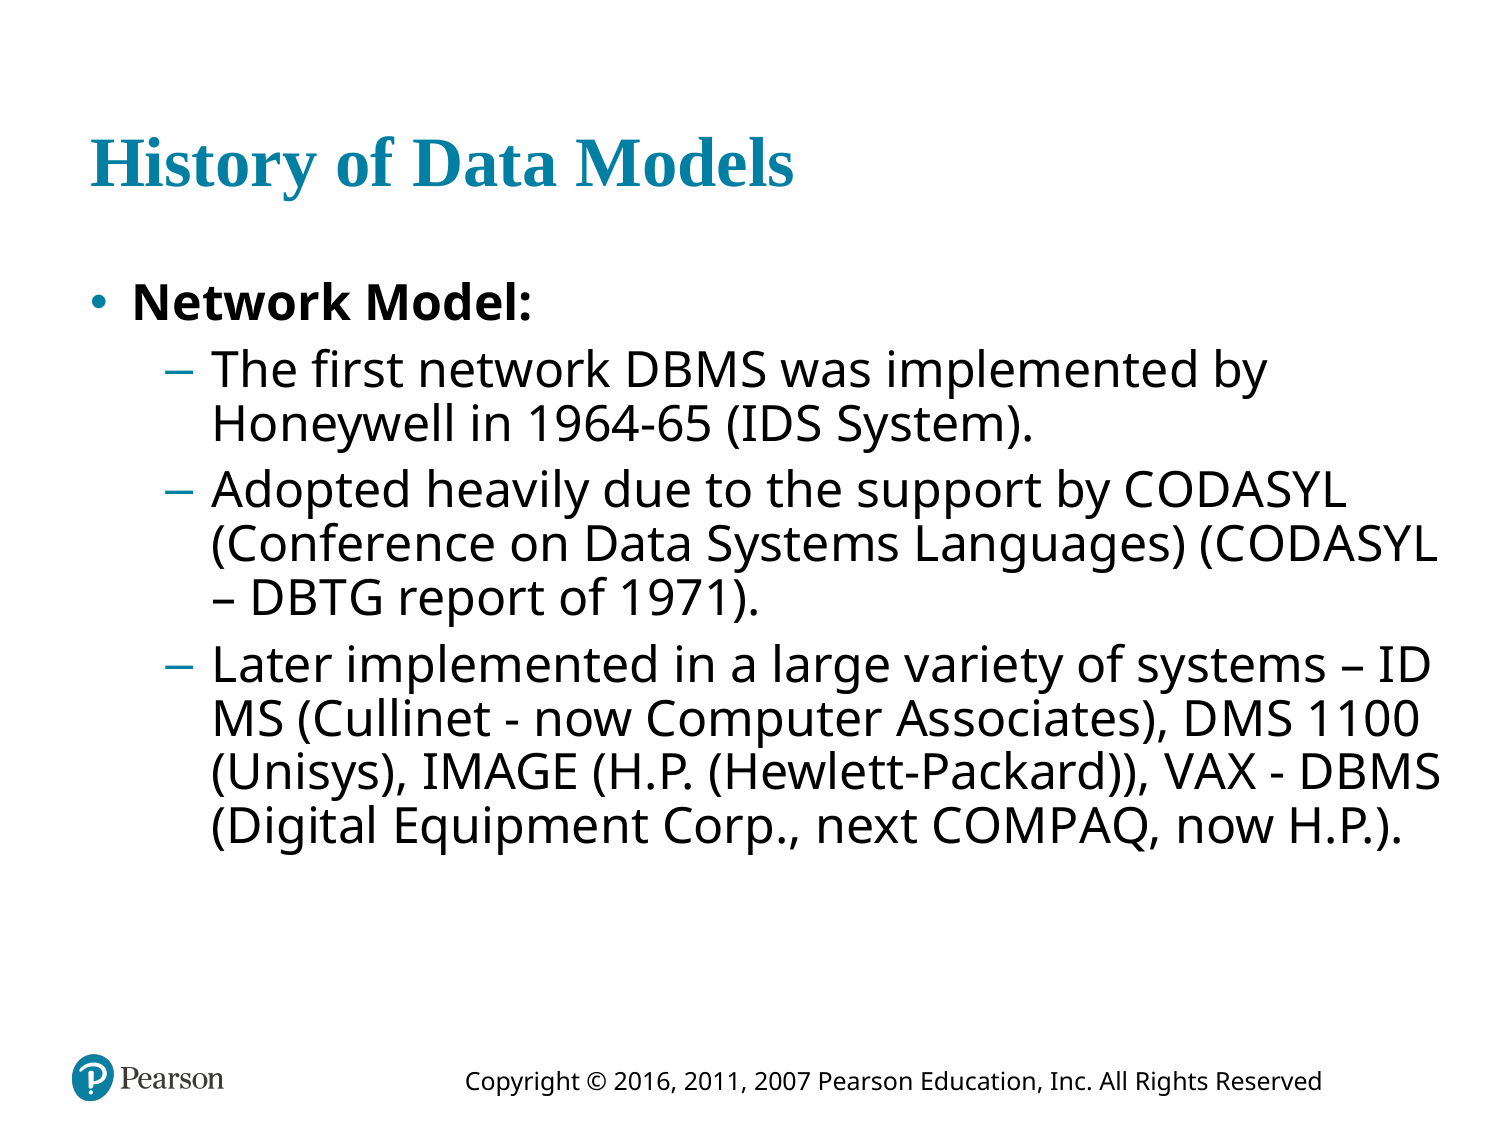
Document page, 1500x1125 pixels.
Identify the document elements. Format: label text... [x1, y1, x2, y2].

picture [80, 1063, 106, 1088]
list Network Model: The first network D B M S was implemented by Honeywell in 1964-65 (I D S System). Adopted heavily due to the support by C O D A S Y L (Conference on Data Systems Languages) (C O D A S Y L – D B T G report of 1971). Later implemented in a large variety of systems – I D M S (Cullinet - now Computer Associates), D M S 1100 (Unisys), IMAGE (H.P. (Hewlett-Packard)), V A X - D B M S (Digital Equipment Corp., next C O M P A Q, now H.P.). [75, 262, 1474, 881]
picture [72, 1087, 83, 1101]
picture [98, 1054, 224, 1101]
title History of Data Models [75, 35, 1425, 216]
picture [72, 1054, 88, 1070]
